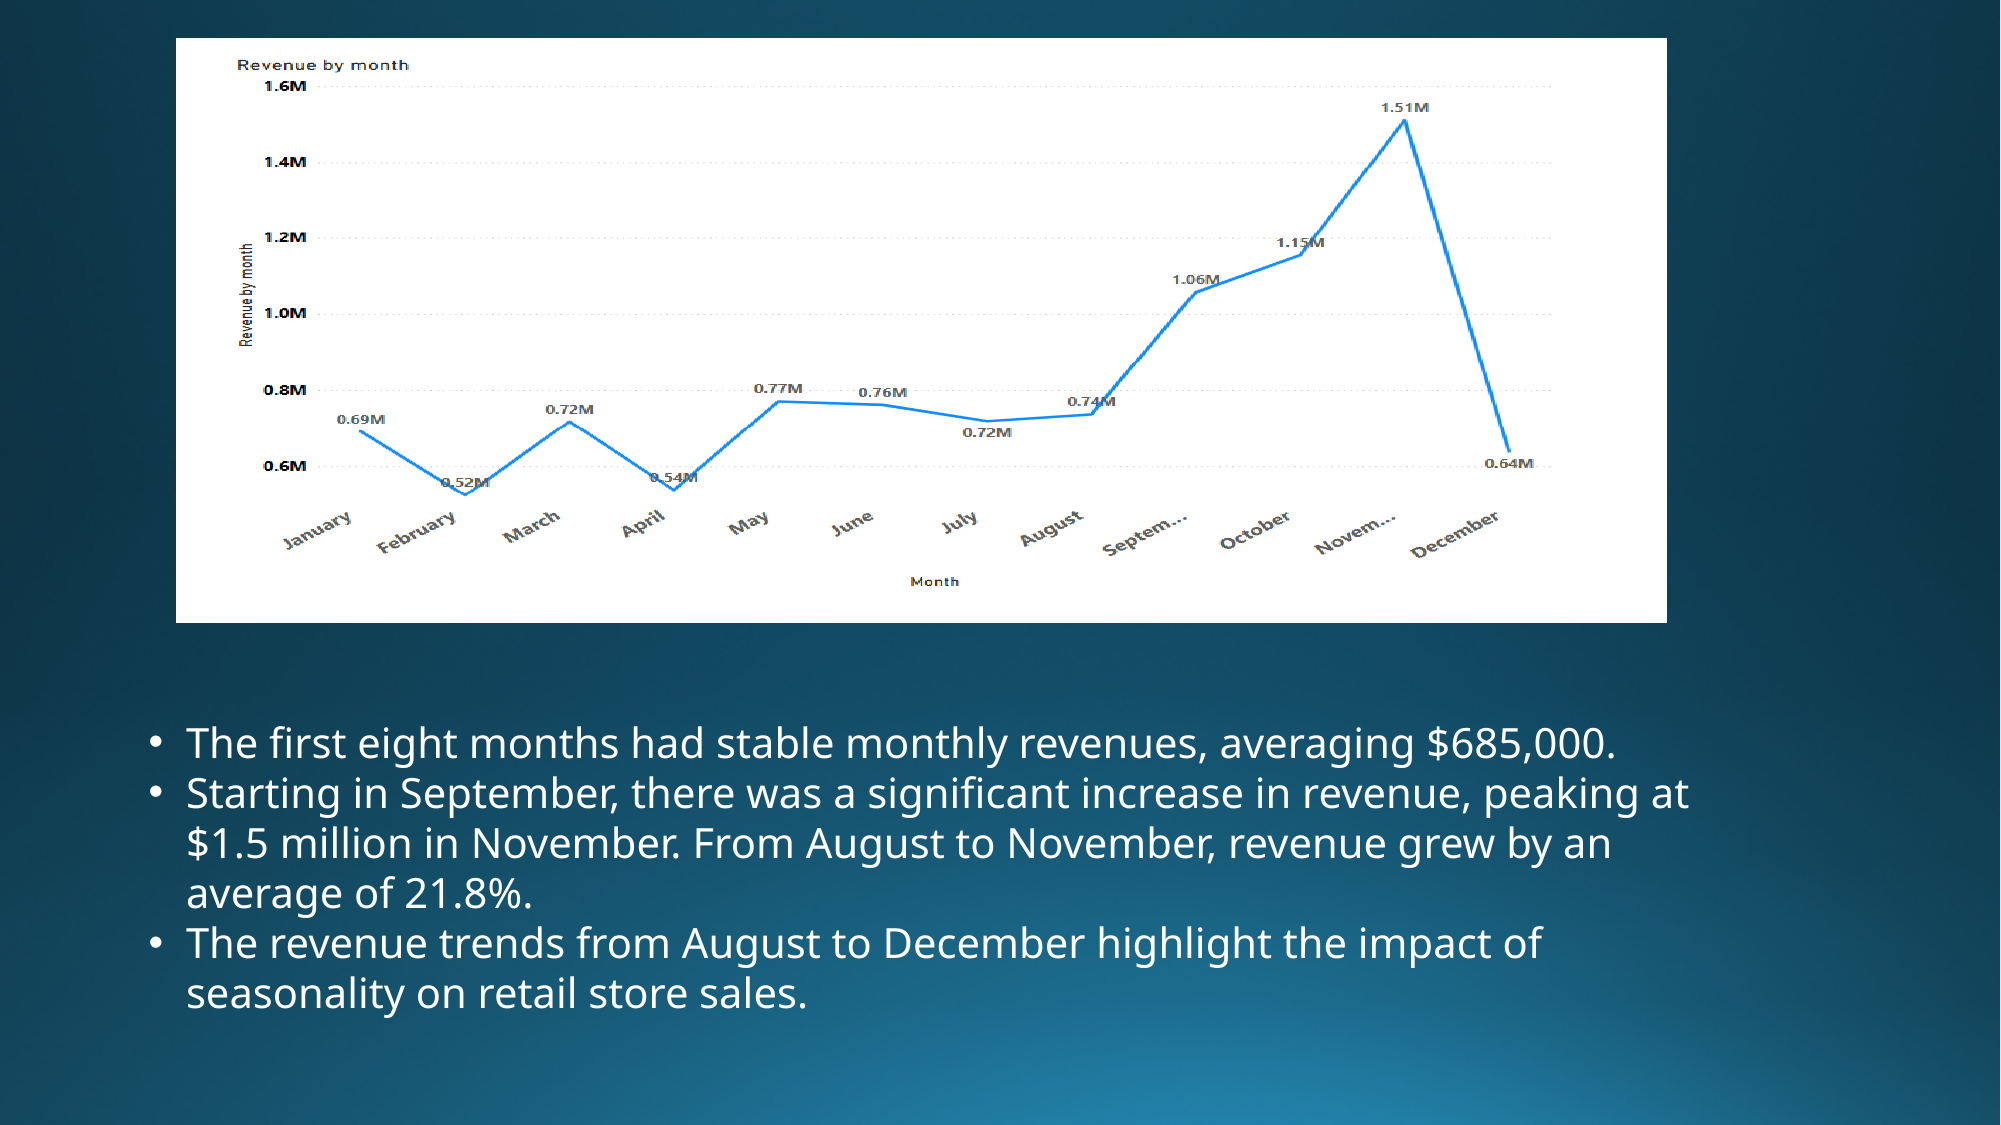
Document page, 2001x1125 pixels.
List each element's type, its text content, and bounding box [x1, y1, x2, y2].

picture [0, 0, 2001, 1125]
list The first eight months had stable monthly revenues, averaging $685,000. Starting in September, there was a significant increase in revenue, peaking at $1.5 million in November. From August to November, revenue grew by an average of 21.8%. The revenue trends from August to December highlight the impact of seasonality on retail store sales. [133, 540, 1710, 1125]
